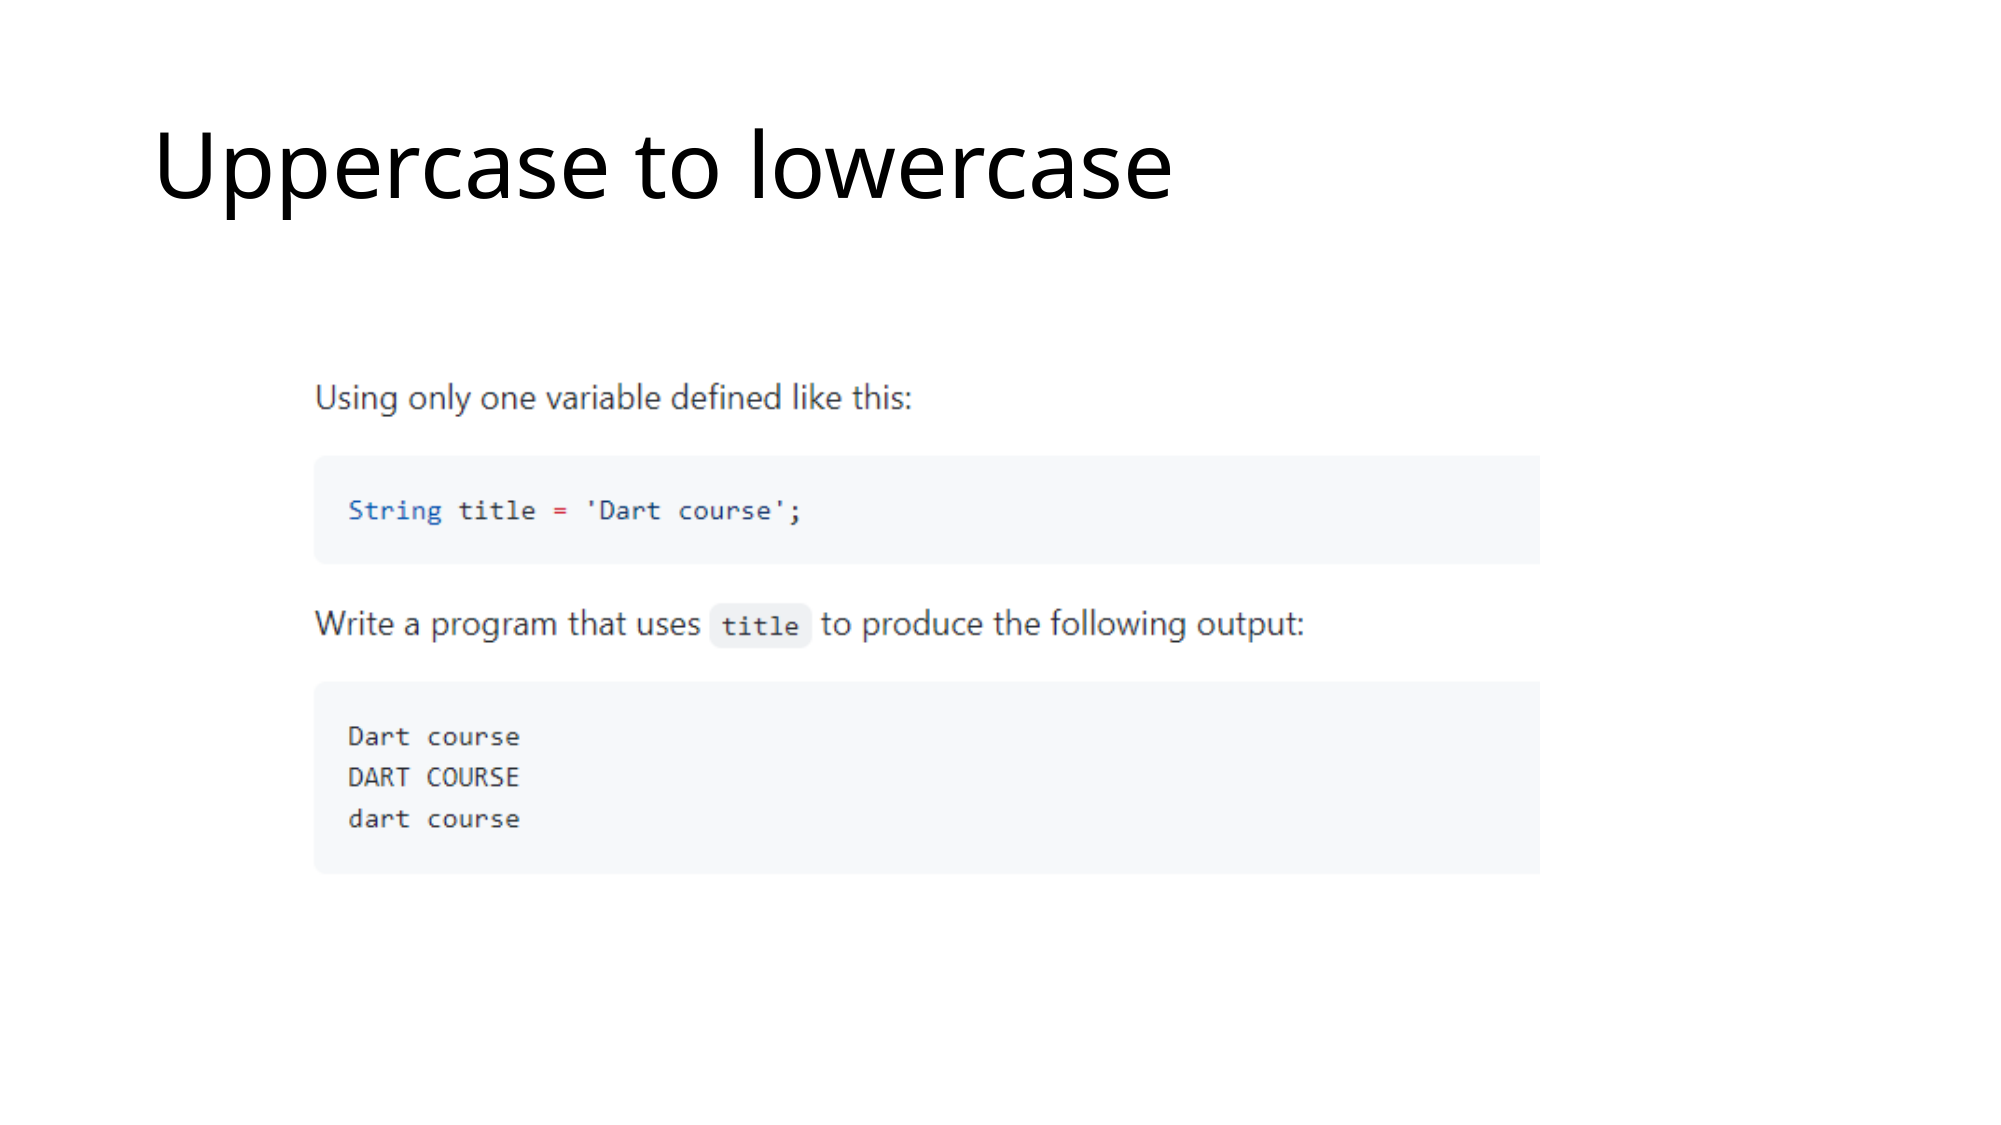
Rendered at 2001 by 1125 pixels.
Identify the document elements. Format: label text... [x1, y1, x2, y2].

title Uppercase to lowercase [137, 59, 1863, 278]
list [251, 346, 1540, 880]
